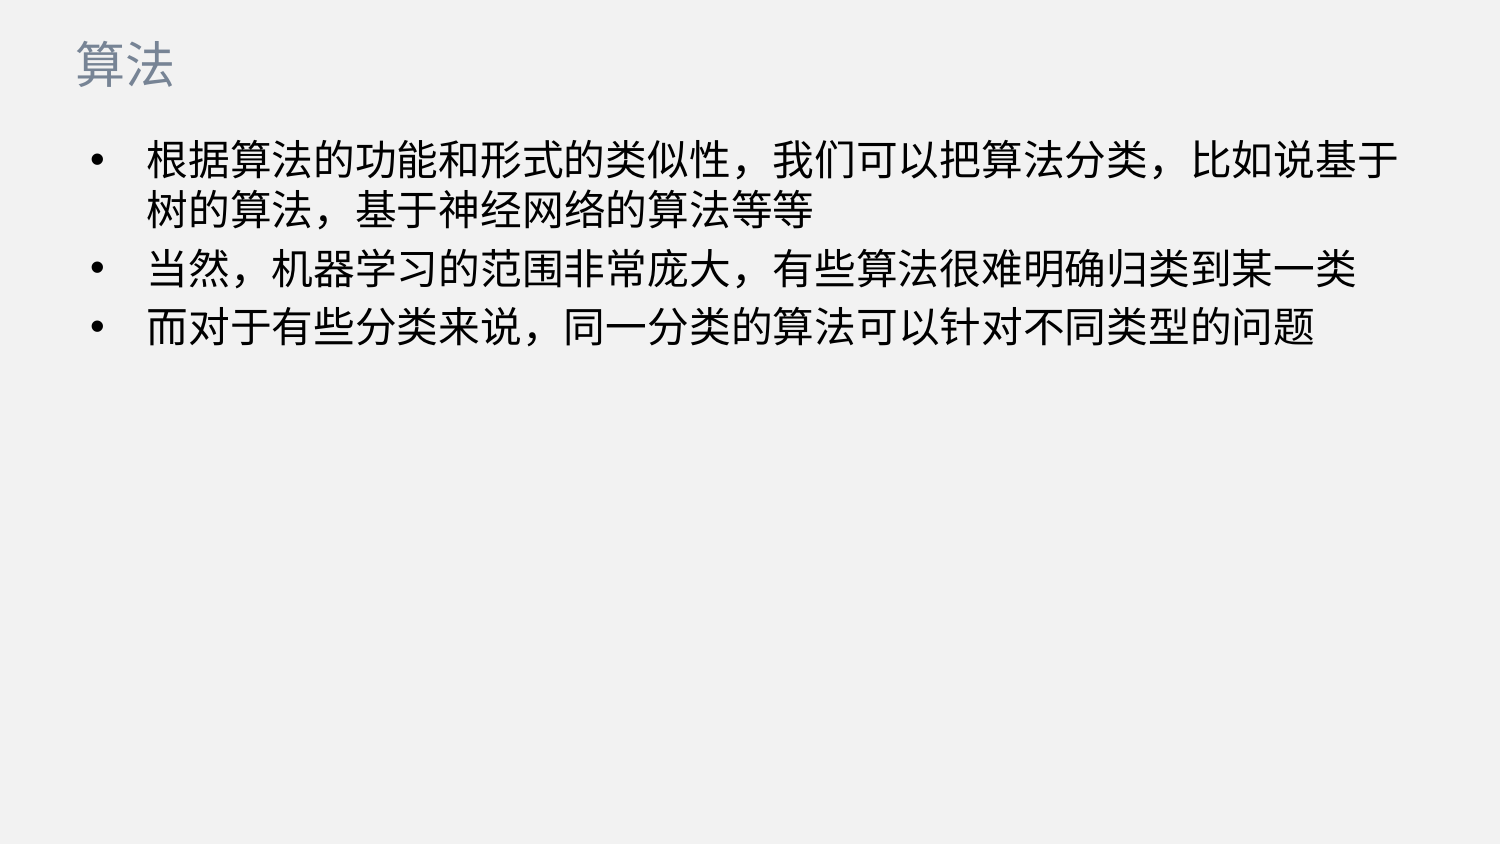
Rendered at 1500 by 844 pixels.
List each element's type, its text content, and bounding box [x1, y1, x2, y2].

text_box 算法 [75, 32, 573, 95]
list 根据算法的功能和形式的类似性，我们可以把算法分类，比如说基于树的算法，基于神经网络的算法等等 当然，机器学习的范围非常庞大，有些算法很难明确归类到某一类 而对于有些分类来说，同一分类的算法可以针对不同类型的问题 [75, 126, 1426, 788]
